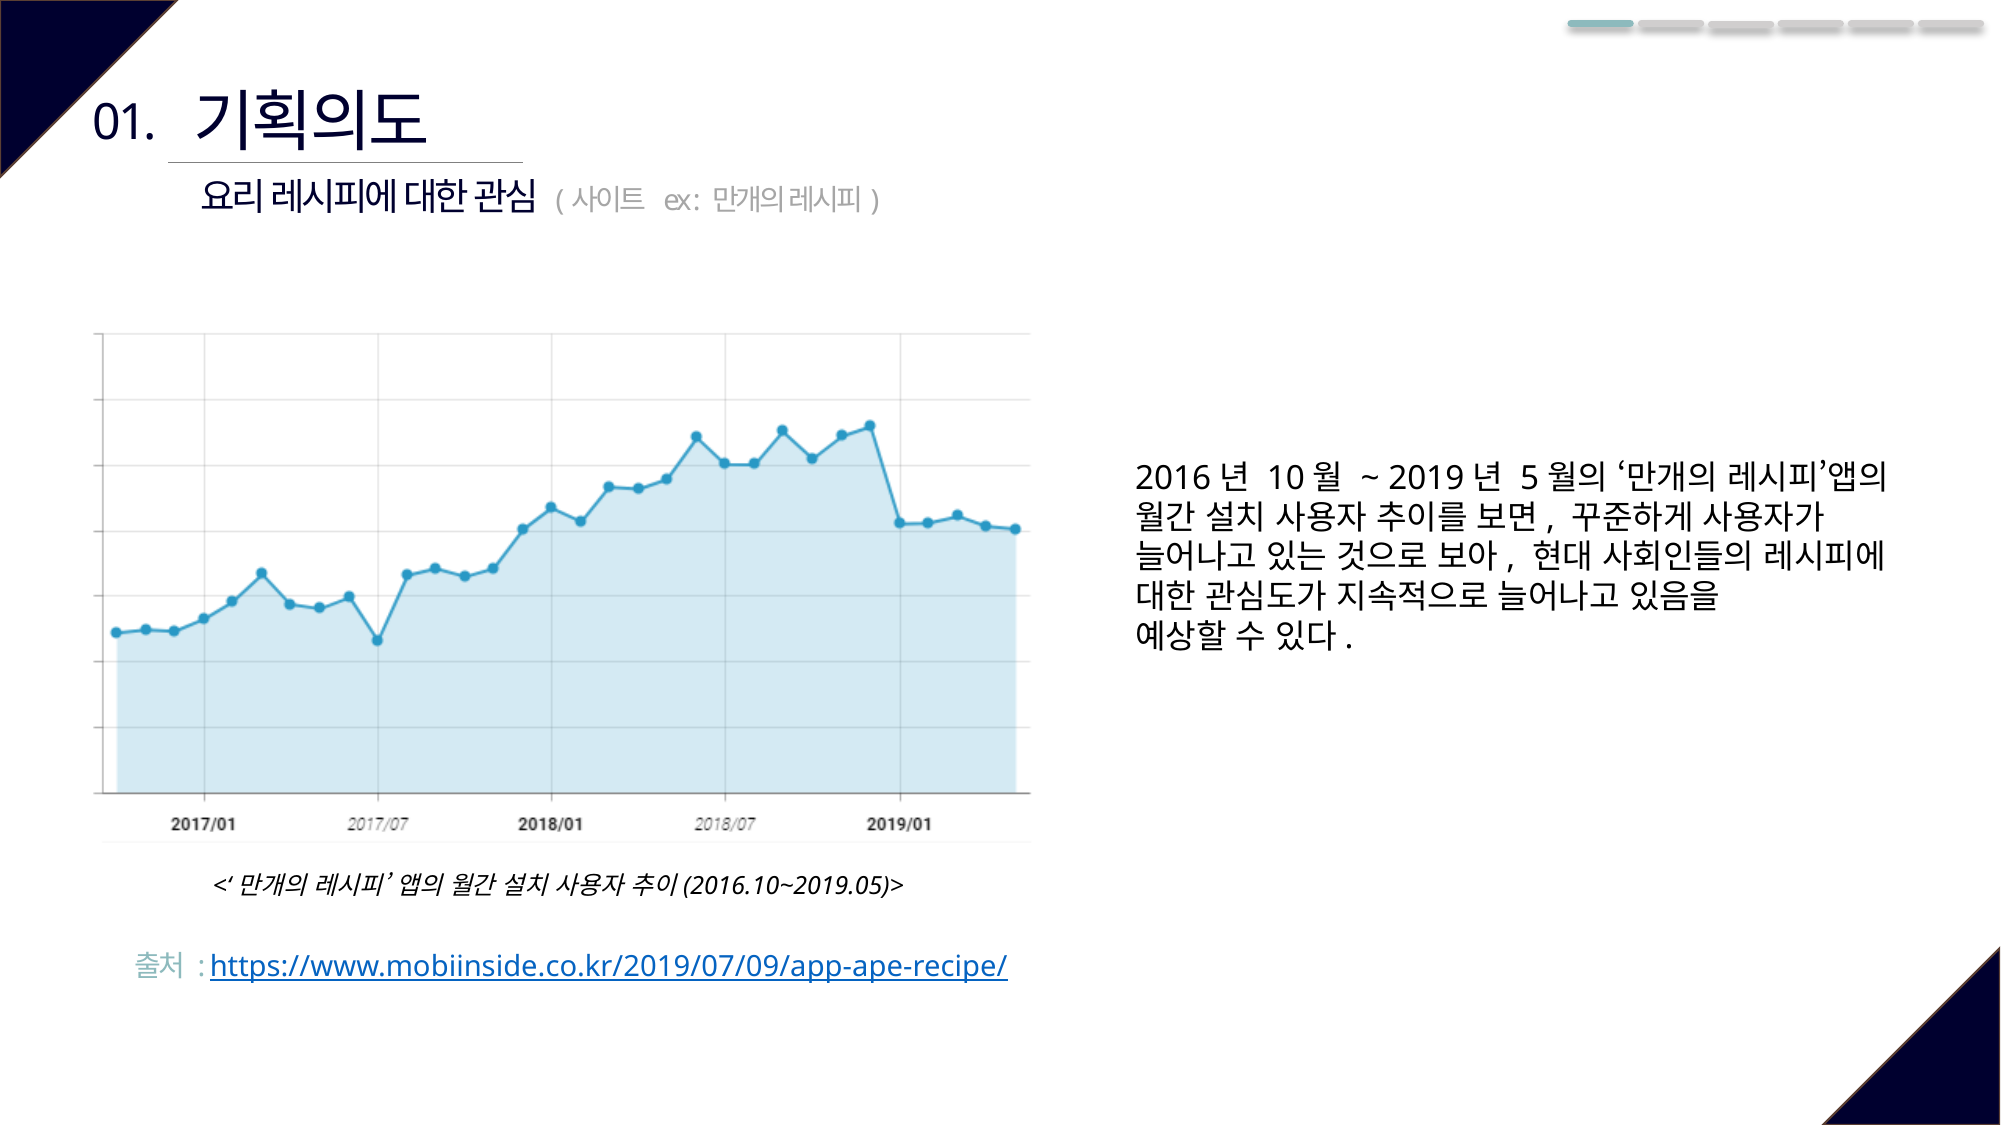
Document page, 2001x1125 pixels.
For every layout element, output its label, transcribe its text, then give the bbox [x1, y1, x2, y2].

text_box 01. [78, 81, 172, 157]
picture [92, 324, 1036, 843]
text_box <‘만개의 레시피’ 앱의 월간 설치 사용자 추이(2016.10~2019.05)> [198, 862, 981, 908]
text_box 2016년 10월 ~ 2019년 5월의 ‘만개의 레시피’앱의 월간 설치 사용자 추이를 보면, 꾸준하게 사용자가 늘어나고 있는 것으로 보아, 현대 사회인들의 레시피에 대한 관심도가 지속적으로 늘어나고 있음을 예상할 수 있다. [1120, 448, 1937, 663]
text_box 기획의도 [178, 163, 445, 167]
text_box 기획의도 [178, 71, 445, 162]
text_box 요리 레시피에 대한 관심 (사이트 ex : 만개의 레시피) [185, 165, 895, 225]
text_box 출처 : https://www.mobiinside.co.kr/2019/07/09/app-ape-recipe/ [119, 940, 1023, 995]
